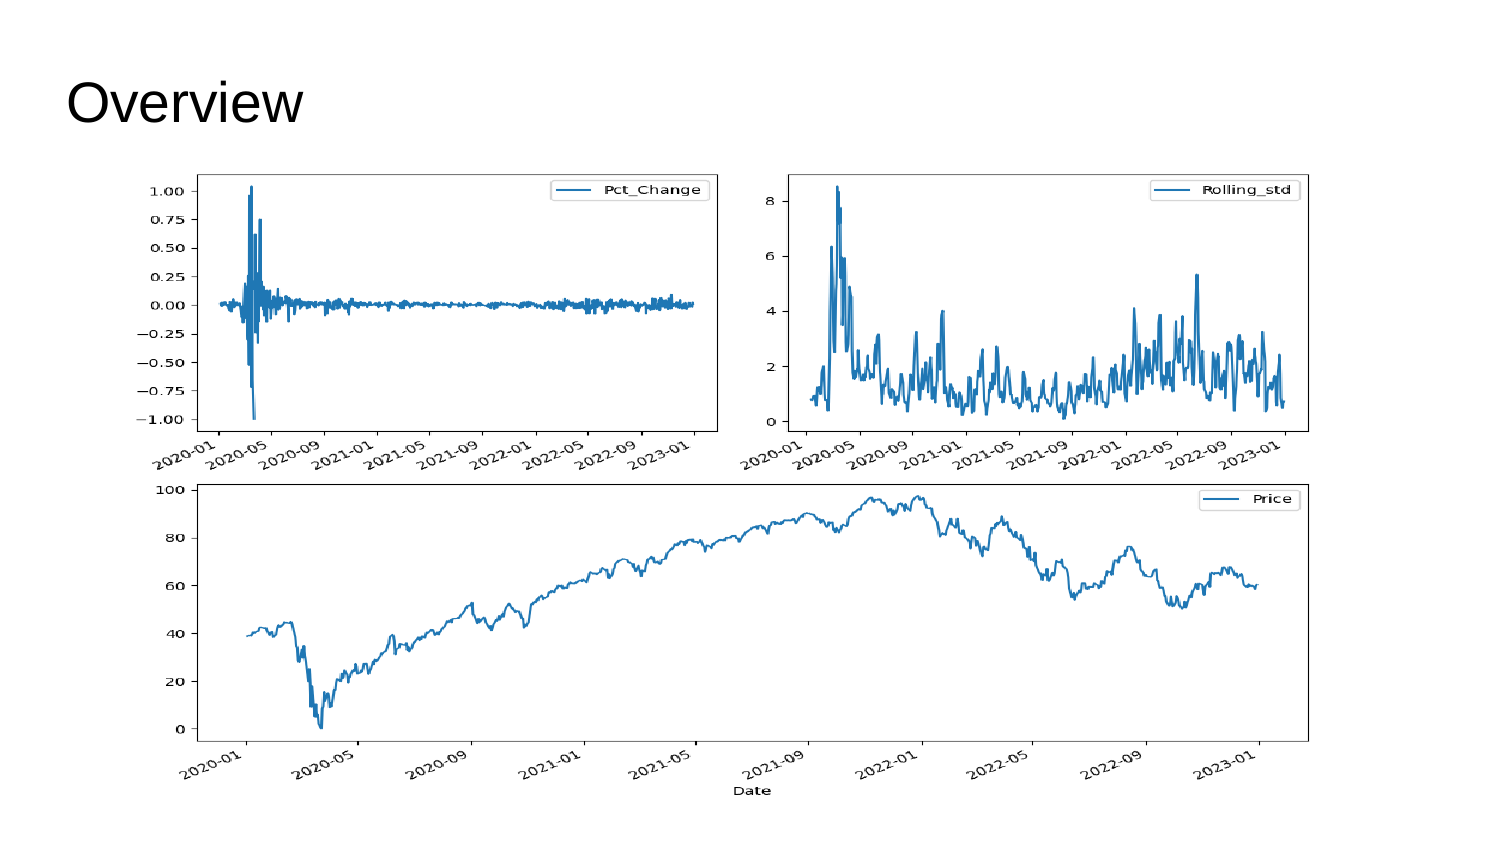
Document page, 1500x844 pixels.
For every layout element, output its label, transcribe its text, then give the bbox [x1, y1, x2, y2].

title Overview [51, 56, 1449, 151]
picture [123, 166, 1320, 806]
